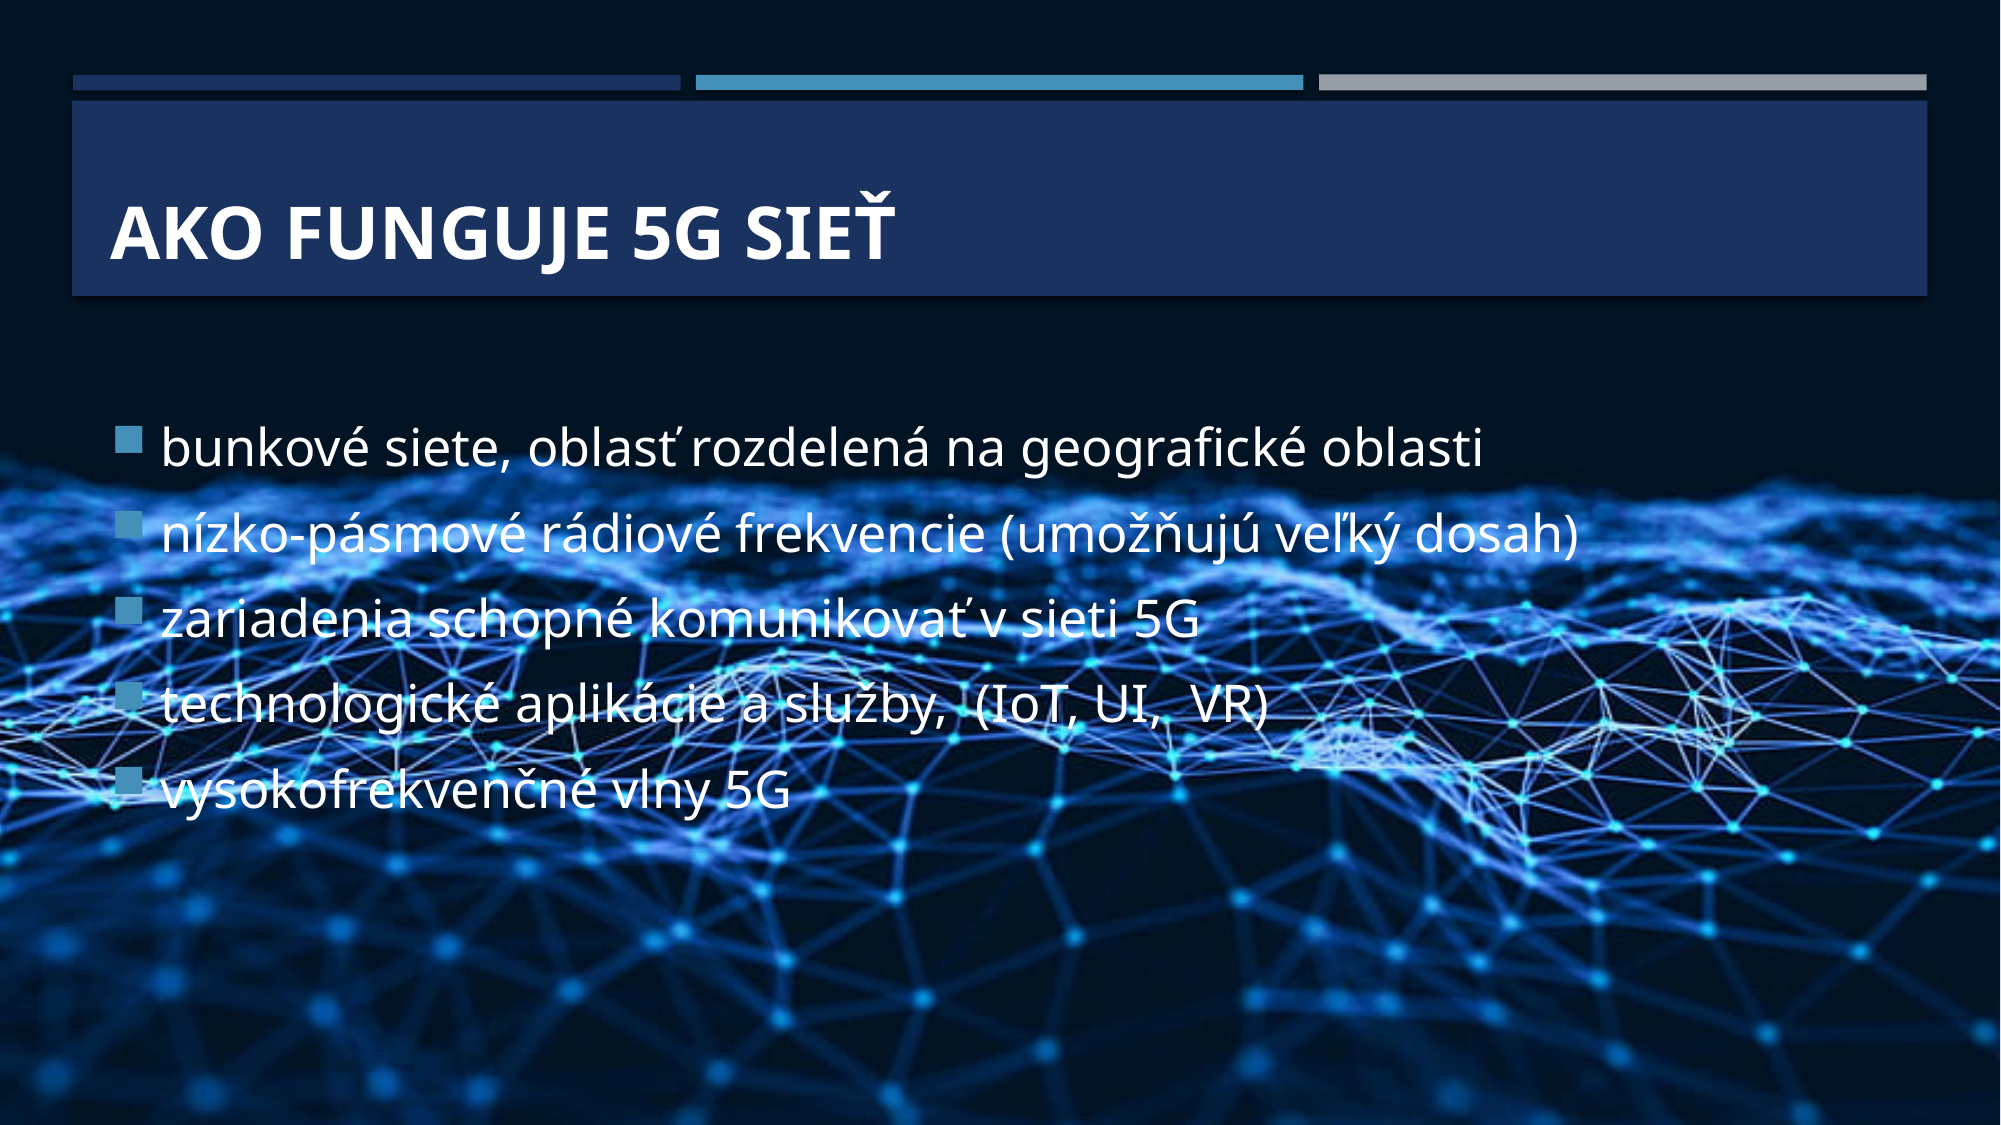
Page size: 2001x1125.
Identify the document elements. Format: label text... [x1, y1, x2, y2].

title Ako funguje 5g sieť [95, 115, 1905, 282]
picture [0, 0, 2001, 1125]
list bunkové siete, oblasť rozdelená na geografické oblasti nízko-pásmové rádiové frekvencie (umožňujú veľký dosah) zariadenia schopné komunikovať v sieti 5G technologické aplikácie a služby, (IoT, UI, VR) vysokofrekvenčné vlny 5G [95, 357, 1905, 962]
